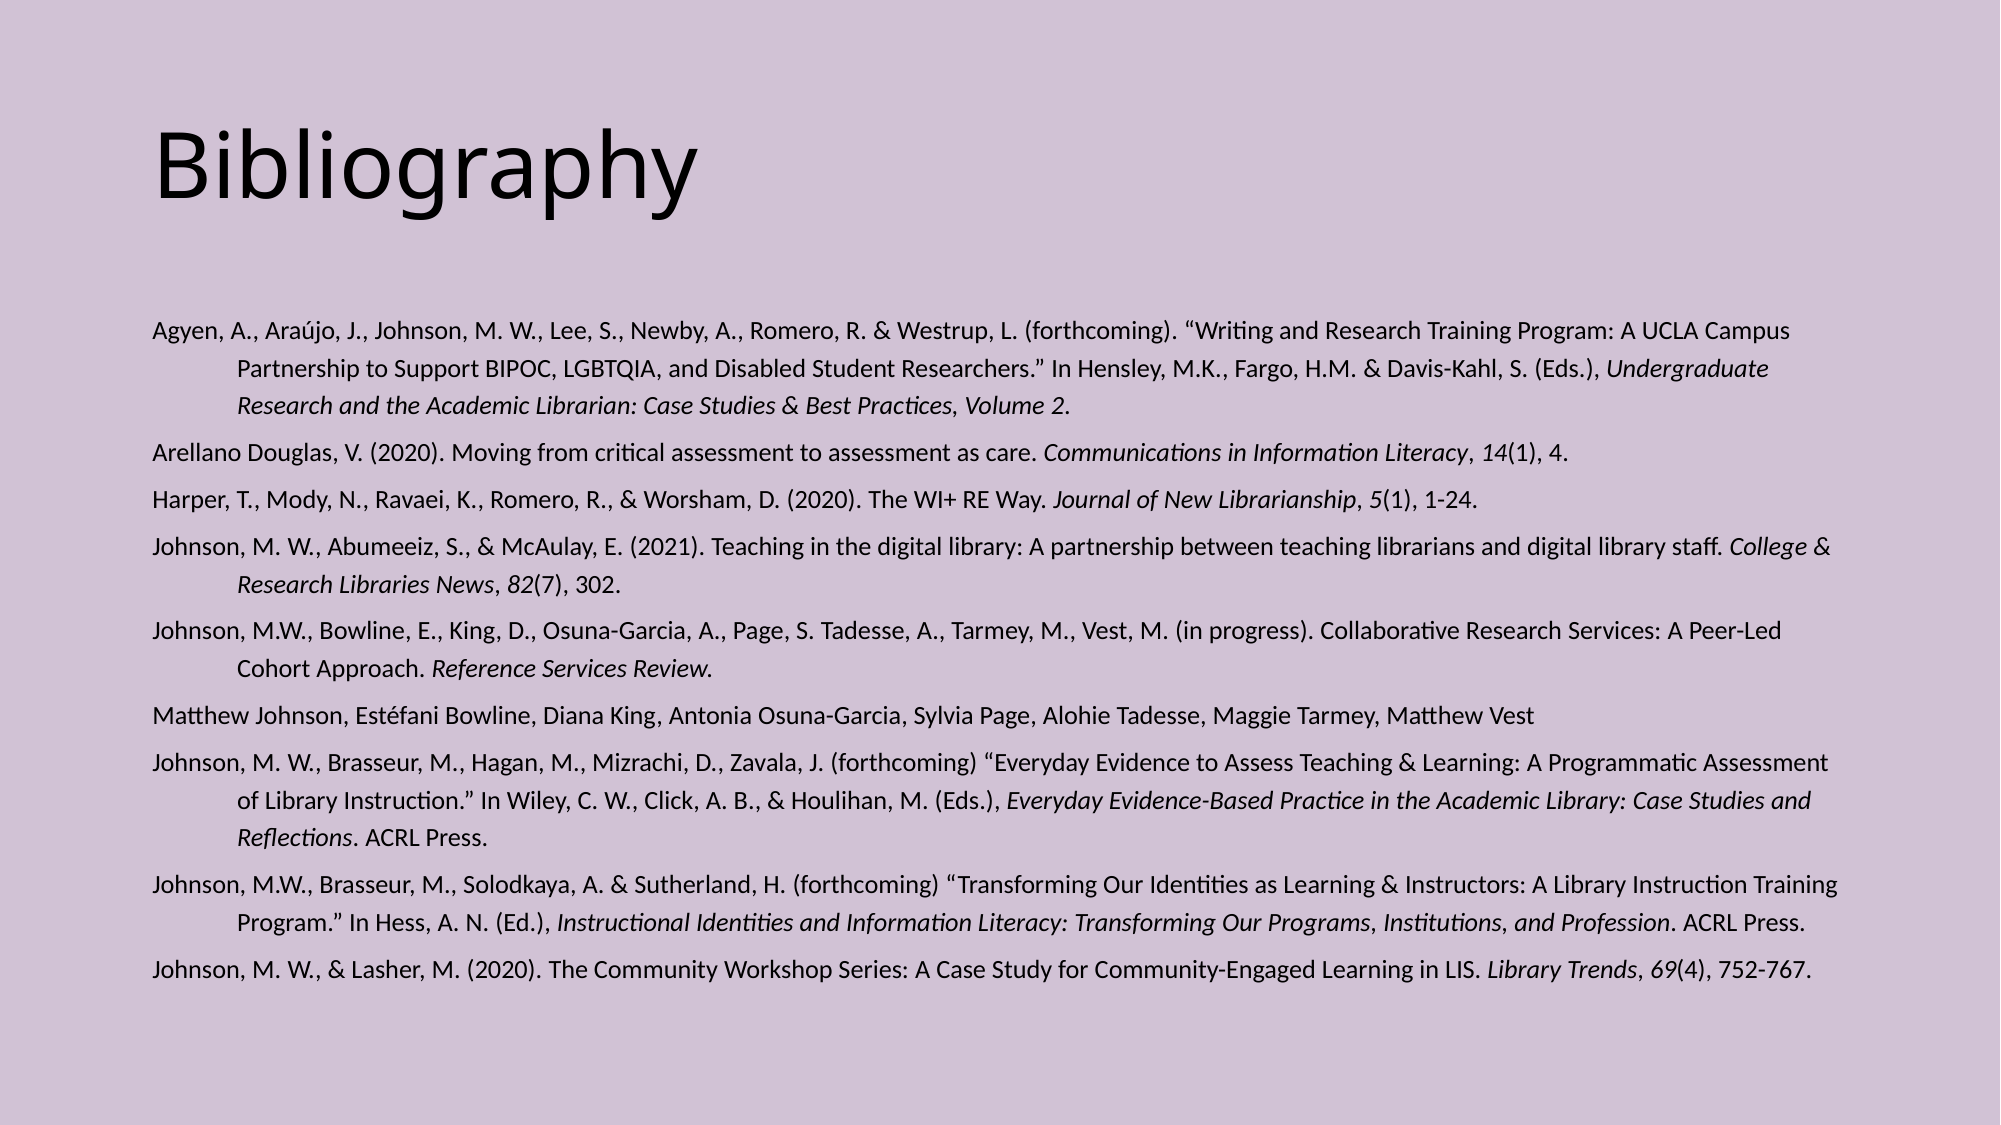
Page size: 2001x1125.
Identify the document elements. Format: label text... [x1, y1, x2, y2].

title Bibliography [137, 59, 1863, 278]
list Agyen, A., Araújo, J., Johnson, M. W., Lee, S., Newby, A., Romero, R. & Westrup, L. (forthcoming). “Writing and Research Training Program: A UCLA Campus Partnership to Support BIPOC, LGBTQIA, and Disabled Student Researchers.” In Hensley, M.K., Fargo, H.M. & Davis-Kahl, S. (Eds.), Undergraduate Research and the Academic Librarian: Case Studies & Best Practices, Volume 2. Arellano Douglas, V. (2020). Moving from critical assessment to assessment as care. Communications in Information Literacy, 14(1), 4. Harper, T., Mody, N., Ravaei, K., Romero, R., & Worsham, D. (2020). The WI+ RE Way. Journal of New Librarianship, 5(1), 1-24. Johnson, M. W., Abumeeiz, S., & McAulay, E. (2021). Teaching in the digital library: A partnership between teaching librarians and digital library staff. College & Research Libraries News, 82(7), 302. Johnson, M.W., Bowline, E., King, D., Osuna-Garcia, A., Page, S. Tadesse, A., Tarmey, M., Vest, M. (in progress). Collaborative Research Services: A Peer-Led Cohort Approach. Reference Services Review. Matthew Johnson, Estéfani Bowline, Diana King, Antonia Osuna-Garcia, Sylvia Page, Alohie Tadesse, Maggie Tarmey, Matthew Vest Johnson, M. W., Brasseur, M., Hagan, M., Mizrachi, D., Zavala, J. (forthcoming) “Everyday Evidence to Assess Teaching & Learning: A Programmatic Assessment of Library Instruction.” In Wiley, C. W., Click, A. B., & Houlihan, M. (Eds.), Everyday Evidence-Based Practice in the Academic Library: Case Studies and Reflections. ACRL Press. Johnson, M.W., Brasseur, M., Solodkaya, A. & Sutherland, H. (forthcoming) “Transforming Our Identities as Learning & Instructors: A Library Instruction Training Program.” In Hess, A. N. (Ed.), Instructional Identities and Information Literacy: Transforming Our Programs, Institutions, and Profession. ACRL Press. Johnson, M. W., & Lasher, M. (2020). The Community Workshop Series: A Case Study for Community-Engaged Learning in LIS. Library Trends, 69(4), 752-767. [137, 299, 1863, 1014]
